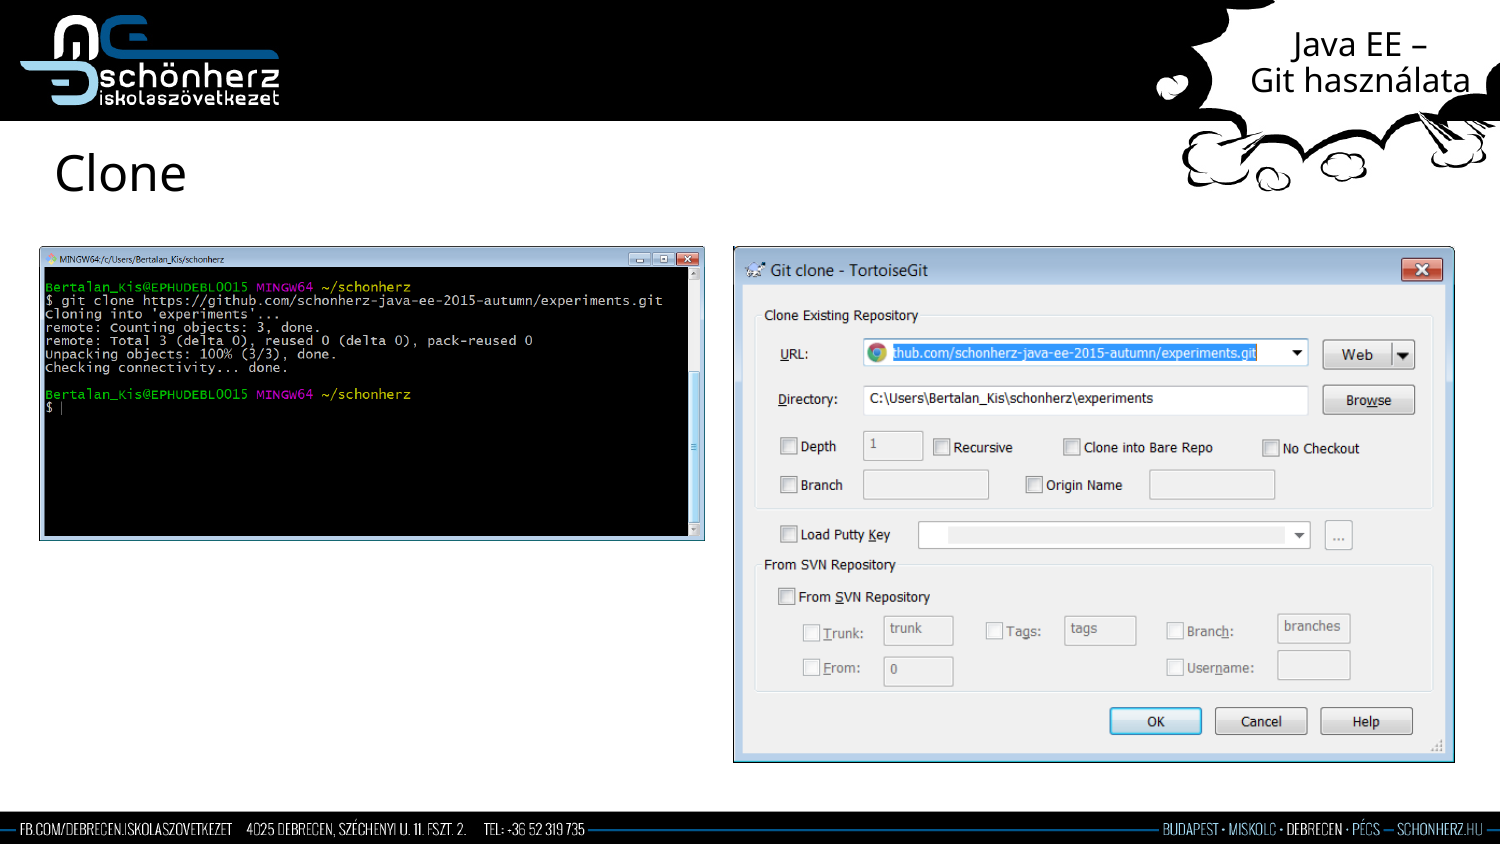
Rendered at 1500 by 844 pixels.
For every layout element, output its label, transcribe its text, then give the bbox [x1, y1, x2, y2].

subtitle Clone [39, 140, 1455, 213]
title Java EE – Git használata [1233, 11, 1488, 107]
picture [0, 0, 1500, 844]
